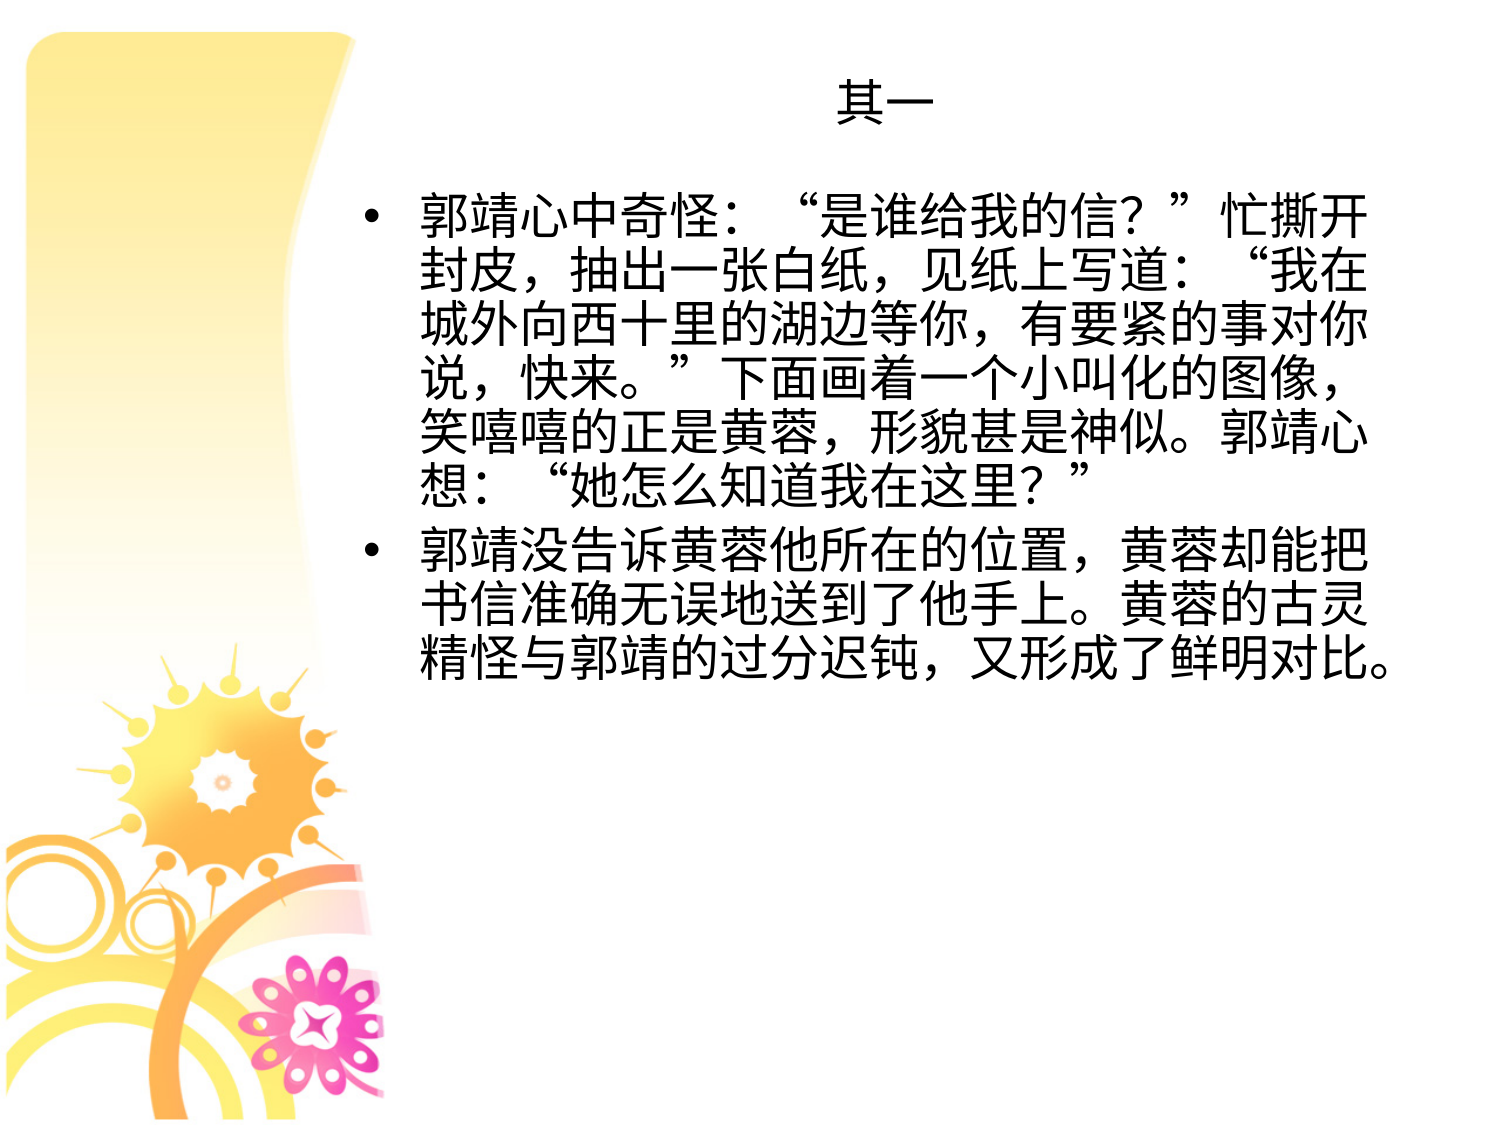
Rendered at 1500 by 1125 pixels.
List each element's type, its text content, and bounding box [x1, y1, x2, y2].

list 郭靖心中奇怪：“是谁给我的信？”忙撕开封皮，抽出一张白纸，见纸上写道：“我在城外向西十里的湖边等你，有要紧的事对你说，快来。”下面画着一个小叫化的图像，笑嘻嘻的正是黄蓉，形貌甚是神似。郭靖心想：“她怎么知道我在这里？” 郭靖没告诉黄蓉他所在的位置，黄蓉却能把书信准确无误地送到了他手上。黄蓉的古灵精怪与郭靖的过分迟钝，又形成了鲜明对比。 [348, 184, 1423, 928]
picture [0, 0, 1500, 1125]
title 其一 [348, 6, 1423, 184]
